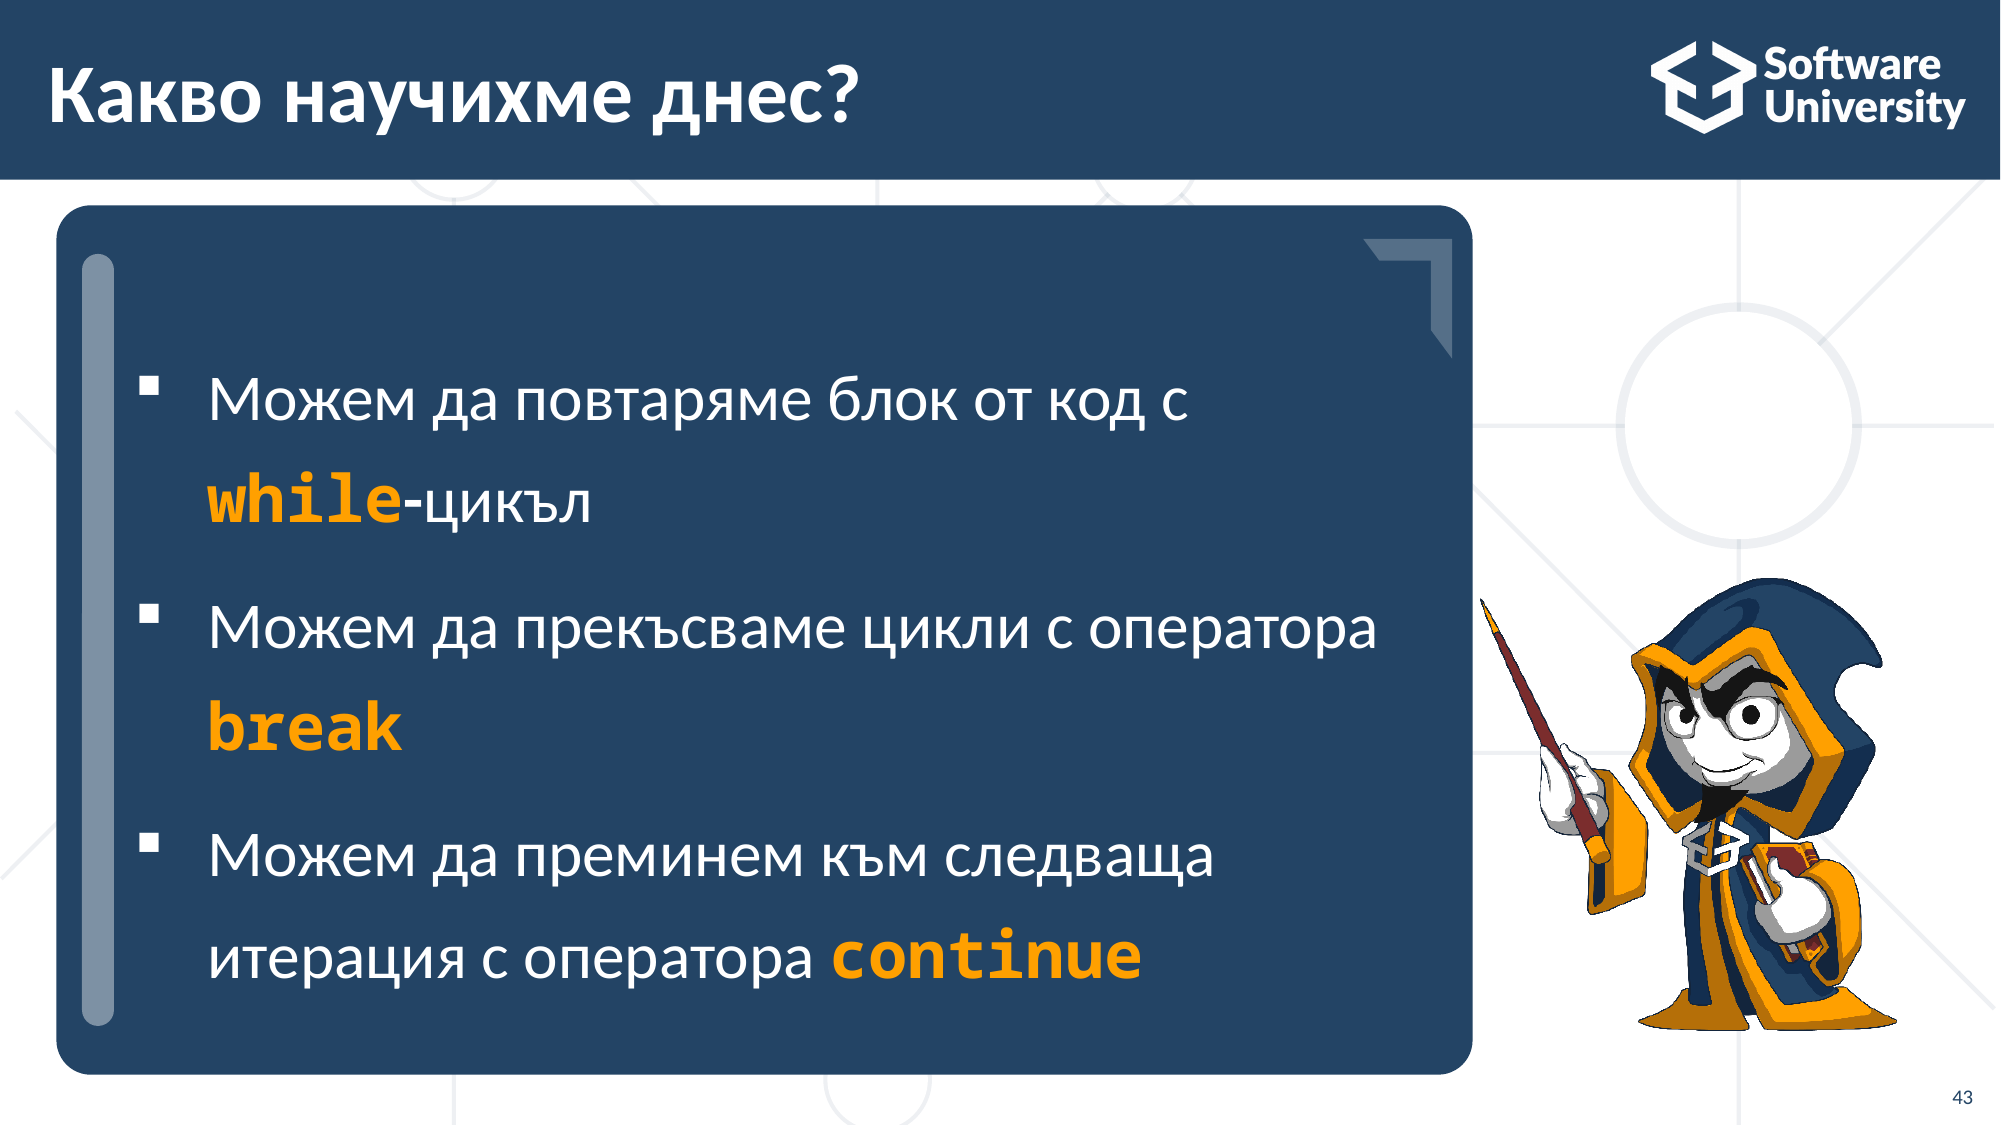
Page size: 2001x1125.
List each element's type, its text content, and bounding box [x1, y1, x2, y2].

slide_number 43 [1927, 1067, 1989, 1117]
picture [1464, 537, 1938, 1050]
title Какво научихме днес? [31, 16, 1625, 162]
picture [1651, 41, 1966, 134]
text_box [56, 205, 1473, 1075]
list … … … [31, 196, 1970, 1104]
